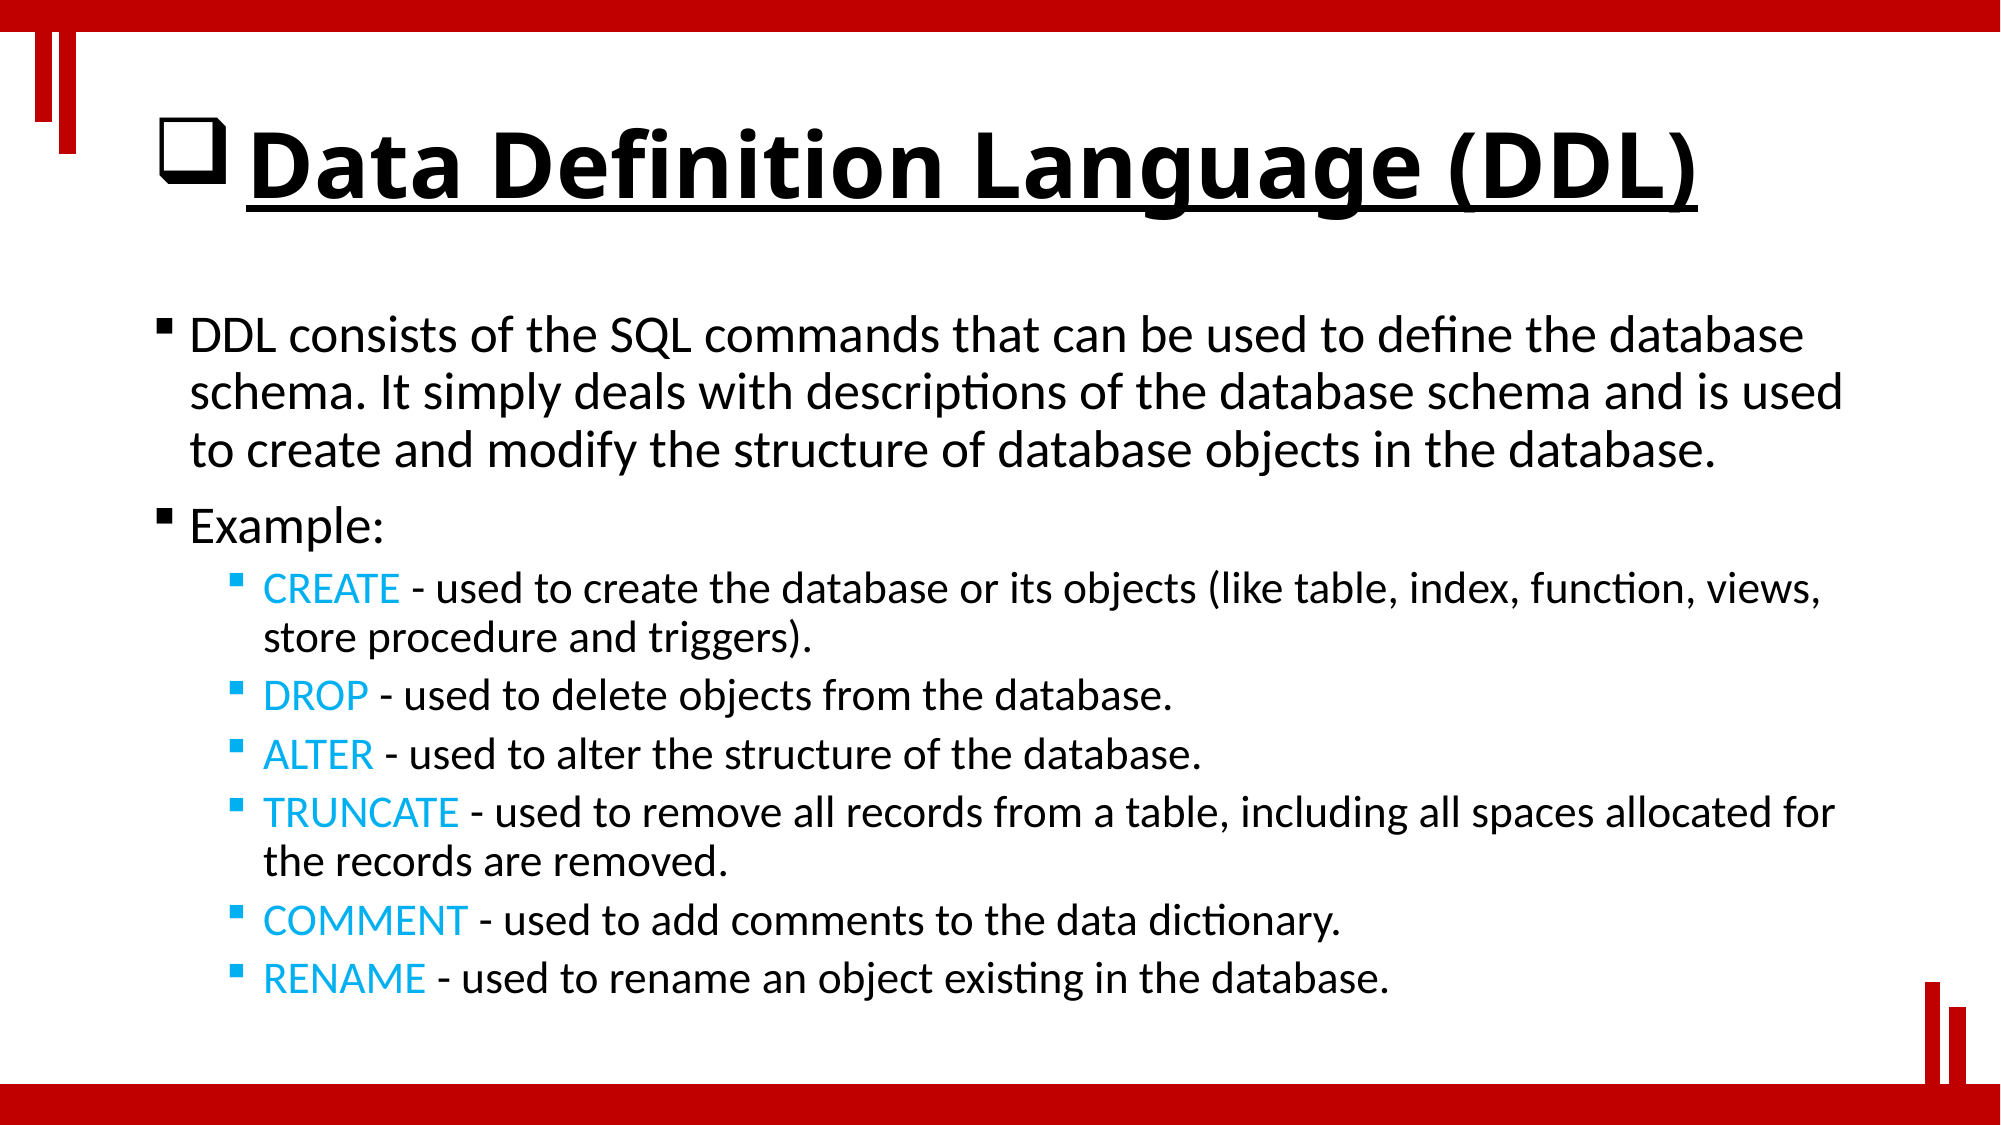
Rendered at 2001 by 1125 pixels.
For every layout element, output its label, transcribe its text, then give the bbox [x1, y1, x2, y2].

list DDL consists of the SQL commands that can be used to define the database schema. It simply deals with descriptions of the database schema and is used to create and modify the structure of database objects in the database. Example: CREATE - used to create the database or its objects (like table, index, function, views, store procedure and triggers). DROP - used to delete objects from the database. ALTER - used to alter the structure of the database. TRUNCATE - used to remove all records from a table, including all spaces allocated for the records are removed. COMMENT - used to add comments to the data dictionary. RENAME - used to rename an object existing in the database. [137, 299, 1863, 1014]
title Data Definition Language (DDL) [137, 59, 1863, 278]
